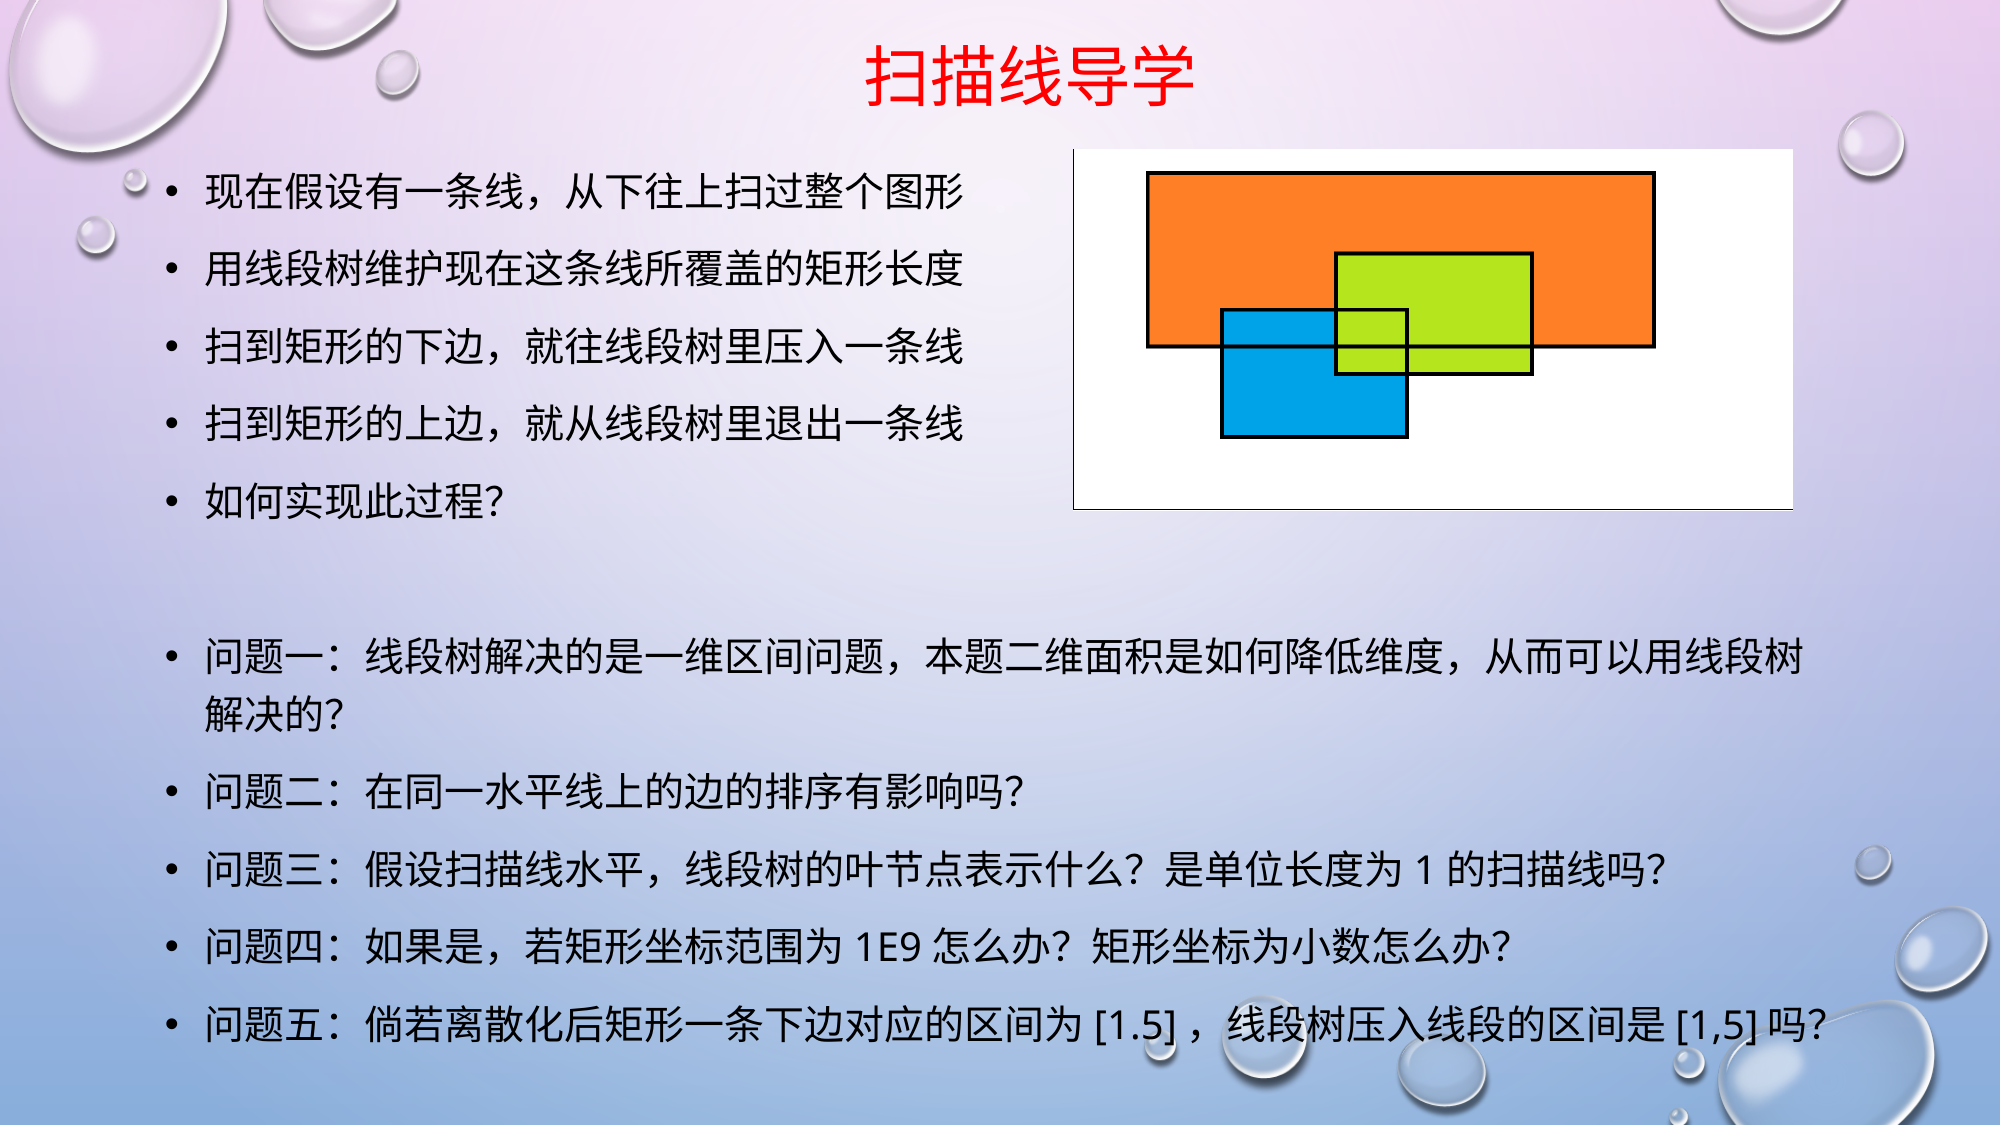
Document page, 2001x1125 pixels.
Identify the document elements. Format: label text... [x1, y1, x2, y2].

title 扫描线导学 [180, 36, 1881, 124]
list 现在假设有一条线，从下往上扫过整个图形 用线段树维护现在这条线所覆盖的矩形长度 扫到矩形的下边，就往线段树里压入一条线 扫到矩形的上边，就从线段树里退出一条线 如何实现此过程？ 问题一：线段树解决的是一维区间问题，本题二维面积是如何降低维度，从而可以用线段树解决的？ 问题二：在同一水平线上的边的排序有影响吗？ 问题三：假设扫描线水平，线段树的叶节点表示什么？是单位长度为1的扫描线吗？ 问题四：如果是，若矩形坐标范围为1e9怎么办？矩形坐标为小数怎么办？ 问题五：倘若离散化后矩形一条下边对应的区间为[1.5]，线段树压入线段的区间是[1,5]吗？ [149, 149, 1850, 1074]
picture [0, 0, 2000, 1125]
